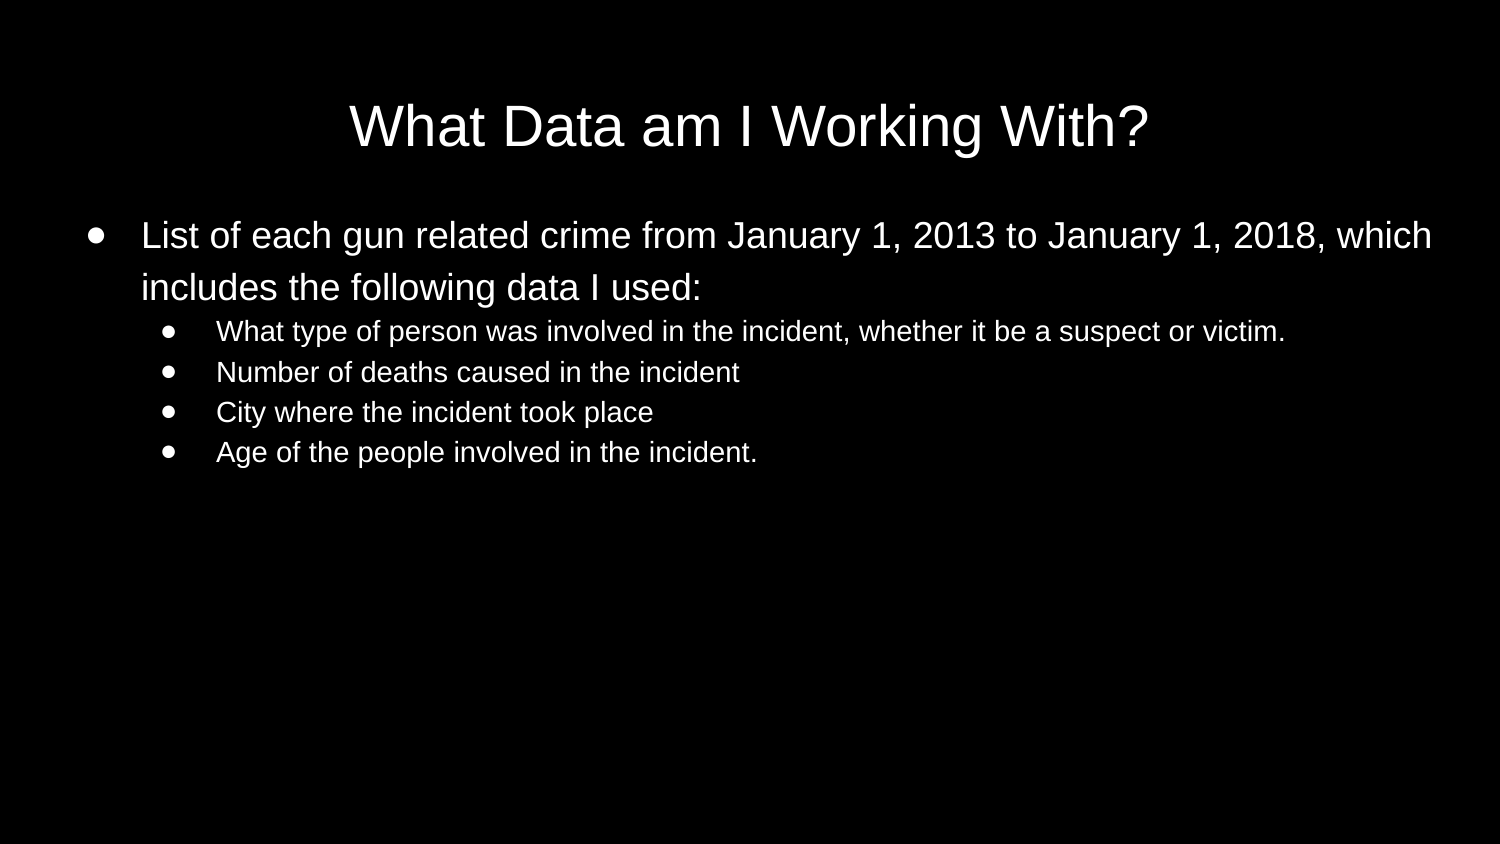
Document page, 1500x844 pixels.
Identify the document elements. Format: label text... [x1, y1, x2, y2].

list List of each gun related crime from January 1, 2013 to January 1, 2018, which includes the following data I used: What type of person was involved in the incident, whether it be a suspect or victim. Number of deaths caused in the incident City where the incident took place Age of the people involved in the incident. [51, 189, 1449, 750]
title What Data am I Working With? [51, 72, 1449, 167]
